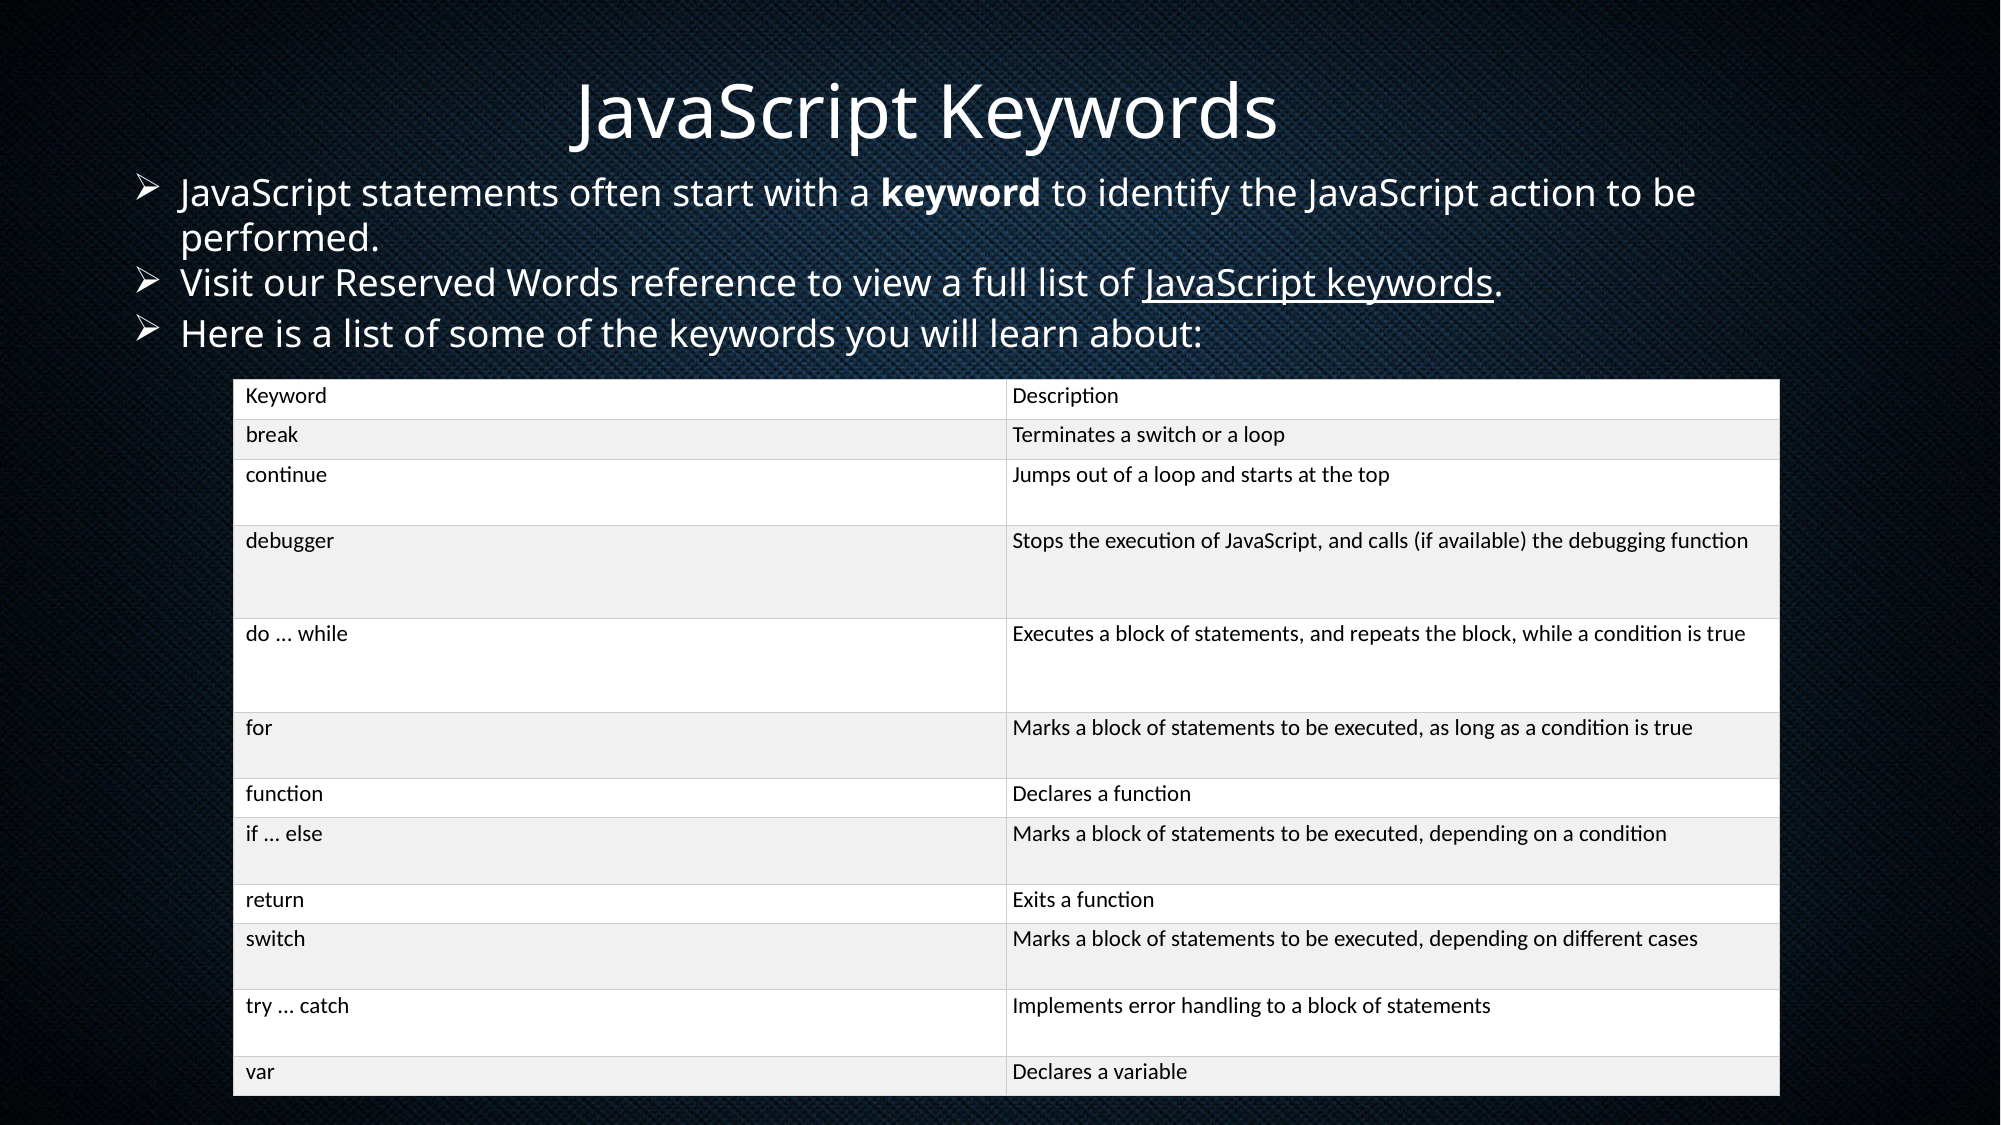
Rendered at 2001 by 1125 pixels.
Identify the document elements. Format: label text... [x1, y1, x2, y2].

table_cell switch [234, 924, 1006, 989]
table_cell Implements error handling to a block of statements [1007, 990, 1779, 1056]
table_cell Executes a block of statements, and repeats the block, while a condition is true [1007, 619, 1779, 712]
table_cell Declares a function [1007, 779, 1779, 817]
table_cell do ... while [234, 619, 1006, 712]
text_box JavaScript statements often start with a keyword to identify the JavaScript action to be performed. Visit our Reserved Words reference to view a full list of JavaScript keywords. Here is a list of some of the keywords you will learn about: [118, 161, 1882, 363]
table_cell continue [234, 460, 1006, 525]
table_cell break [234, 420, 1006, 459]
text_box JavaScript Keywords [560, 56, 1483, 161]
table_cell if ... else [234, 818, 1006, 884]
table_cell Terminates a switch or a loop [1007, 420, 1779, 459]
table_cell Exits a function [1007, 885, 1779, 923]
table_cell function [234, 779, 1006, 817]
table_cell return [234, 885, 1006, 923]
table_cell Declares a variable [1007, 1057, 1779, 1095]
table_header Description [1007, 380, 1779, 419]
table_cell try ... catch [234, 990, 1006, 1056]
table_header Keyword [234, 380, 1006, 419]
table_cell Stops the execution of JavaScript, and calls (if available) the debugging function [1007, 526, 1779, 618]
table_cell Marks a block of statements to be executed, depending on a condition [1007, 818, 1779, 884]
table_cell Marks a block of statements to be executed, as long as a condition is true [1007, 713, 1779, 778]
table_cell var [234, 1057, 1006, 1095]
table_cell Jumps out of a loop and starts at the top [1007, 460, 1779, 525]
picture [0, 0, 2001, 1125]
table_cell debugger [234, 526, 1006, 618]
table_cell Marks a block of statements to be executed, depending on different cases [1007, 924, 1779, 989]
table_cell for [234, 713, 1006, 778]
